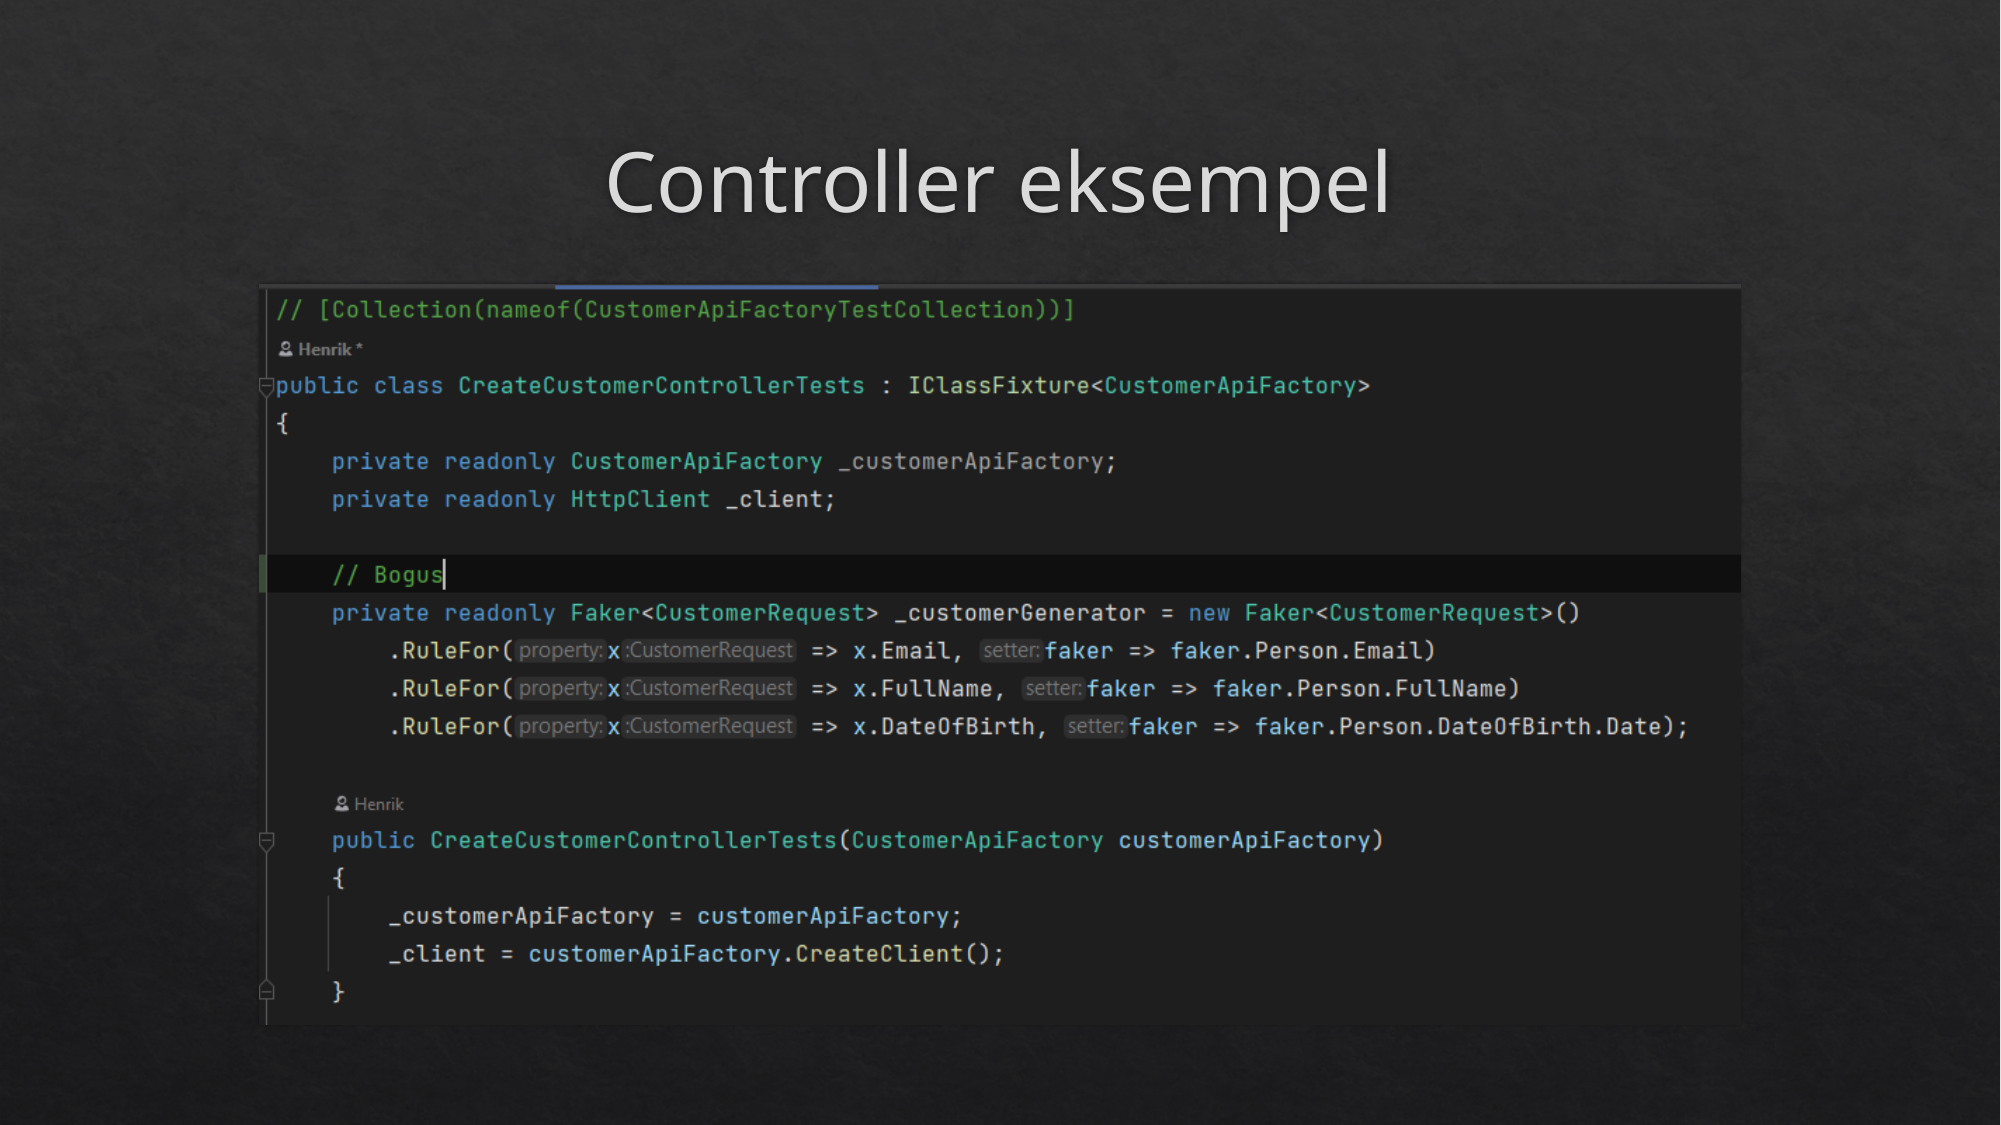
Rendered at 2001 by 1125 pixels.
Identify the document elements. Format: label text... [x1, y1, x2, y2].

title Controller eksempel [149, 99, 1849, 260]
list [259, 283, 1741, 1026]
